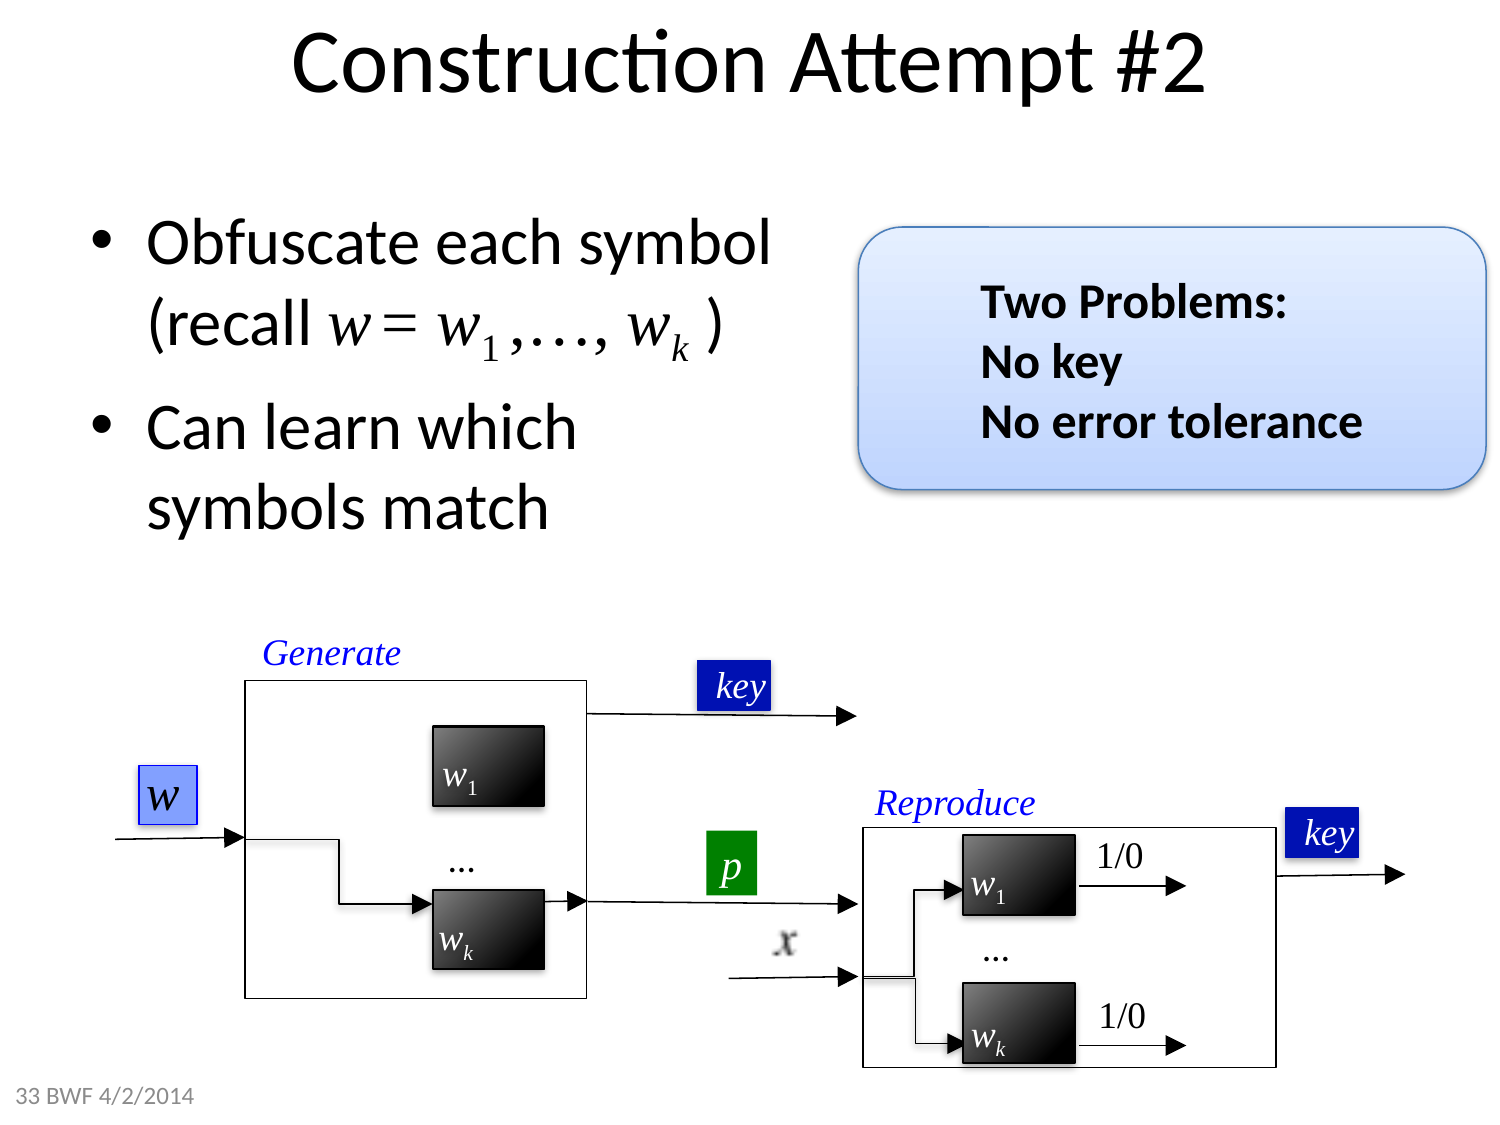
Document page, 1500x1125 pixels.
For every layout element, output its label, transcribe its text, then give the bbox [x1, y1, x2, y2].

text_box [697, 660, 701, 711]
text_box [1076, 987, 1080, 1068]
text_box key [701, 653, 782, 712]
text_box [399, 889, 545, 979]
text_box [404, 726, 545, 815]
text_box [1275, 873, 1406, 877]
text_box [589, 901, 847, 905]
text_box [852, 770, 1276, 1068]
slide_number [0, 1065, 350, 1125]
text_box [932, 982, 1076, 1076]
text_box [862, 978, 969, 1044]
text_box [586, 713, 858, 717]
list Obfuscate each symbol (recall w = w1 ,…, wk ) Can learn which symbols match [75, 190, 863, 607]
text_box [244, 839, 433, 905]
text_box Two Problems: No key No error tolerance [857, 226, 1487, 491]
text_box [862, 889, 965, 977]
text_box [239, 906, 587, 999]
title Construction Attempt #2 [75, 0, 1425, 150]
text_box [128, 752, 198, 829]
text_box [932, 835, 1076, 924]
text_box [852, 982, 929, 1068]
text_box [1281, 800, 1378, 862]
title Error Tolerance and Security at Odds [239, 846, 587, 985]
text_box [239, 620, 587, 899]
text_box p [706, 830, 758, 896]
text_box [966, 840, 1080, 978]
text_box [767, 922, 804, 963]
